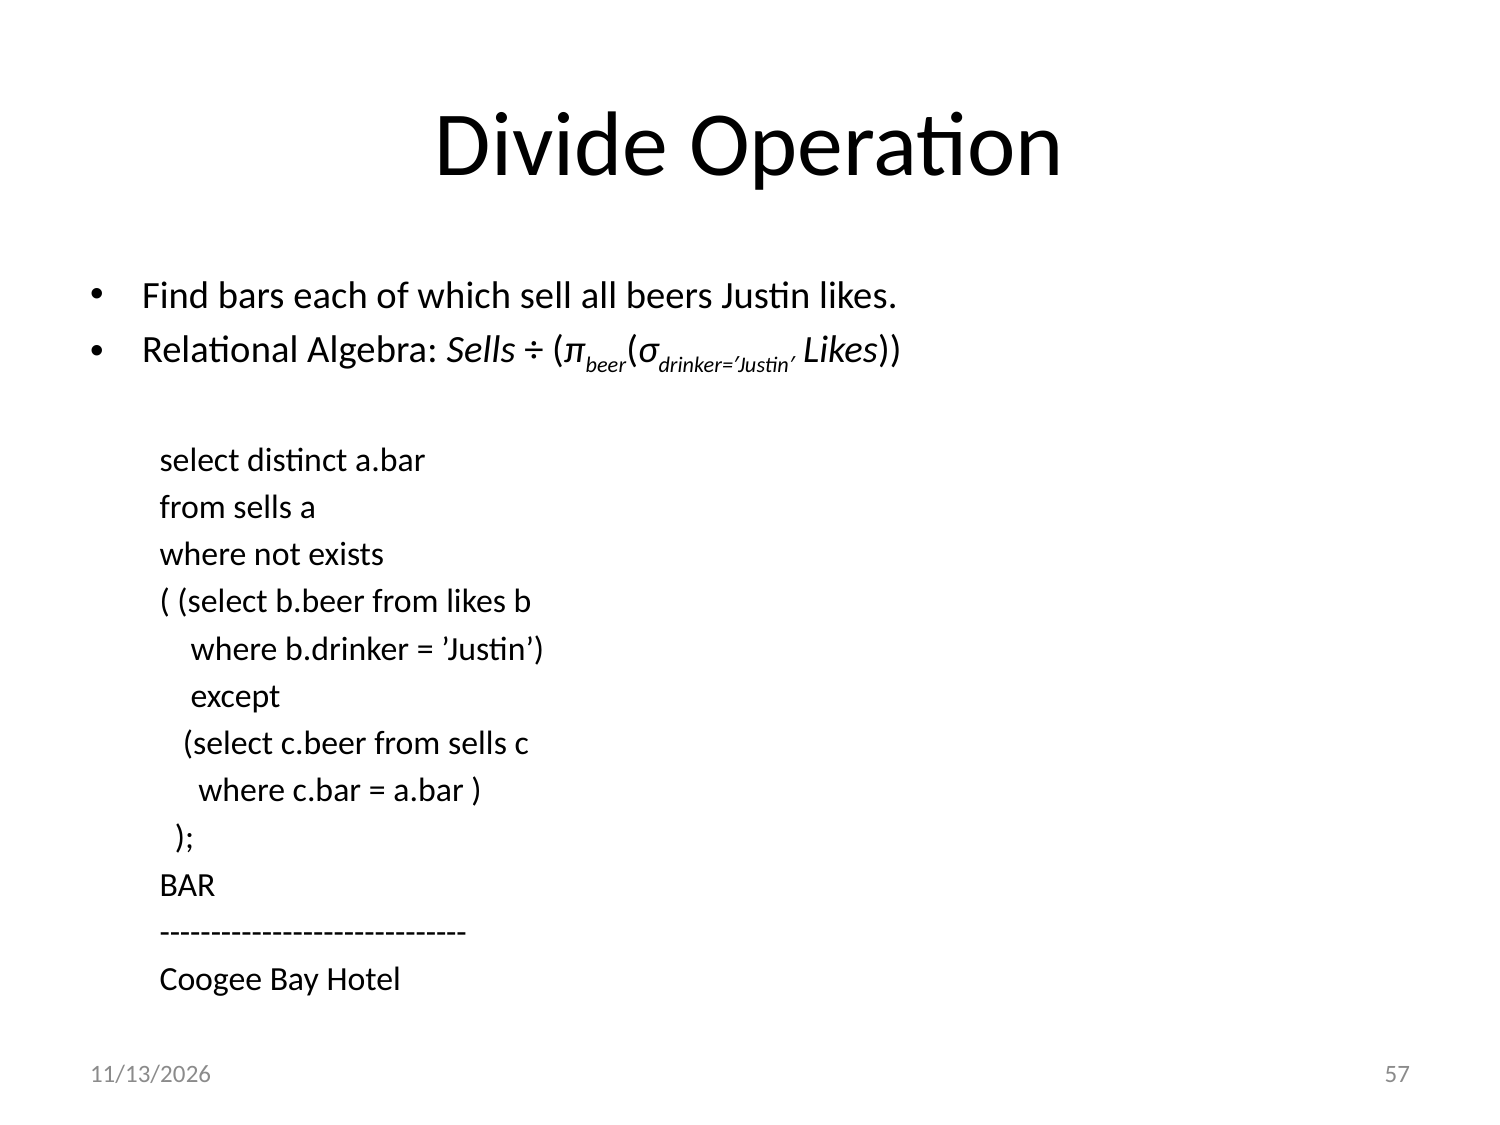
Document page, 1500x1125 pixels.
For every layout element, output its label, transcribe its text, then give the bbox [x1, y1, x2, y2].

list Find bars each of which sell all beers Justin likes. Relational Algebra: Sells ÷ (πbeer(σdrinker=′Justin′ Likes)) select distinct a.bar from sells a where not exists ( (select b.beer from likes b where b.drinker = ’Justin’) except (select c.beer from sells c where c.bar = a.bar ) ); BAR ------------------------------ Coogee Bay Hotel [75, 262, 1425, 1005]
slide_number 57 [1074, 1042, 1425, 1103]
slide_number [75, 1042, 425, 1103]
title Divide Operation [75, 45, 1425, 233]
